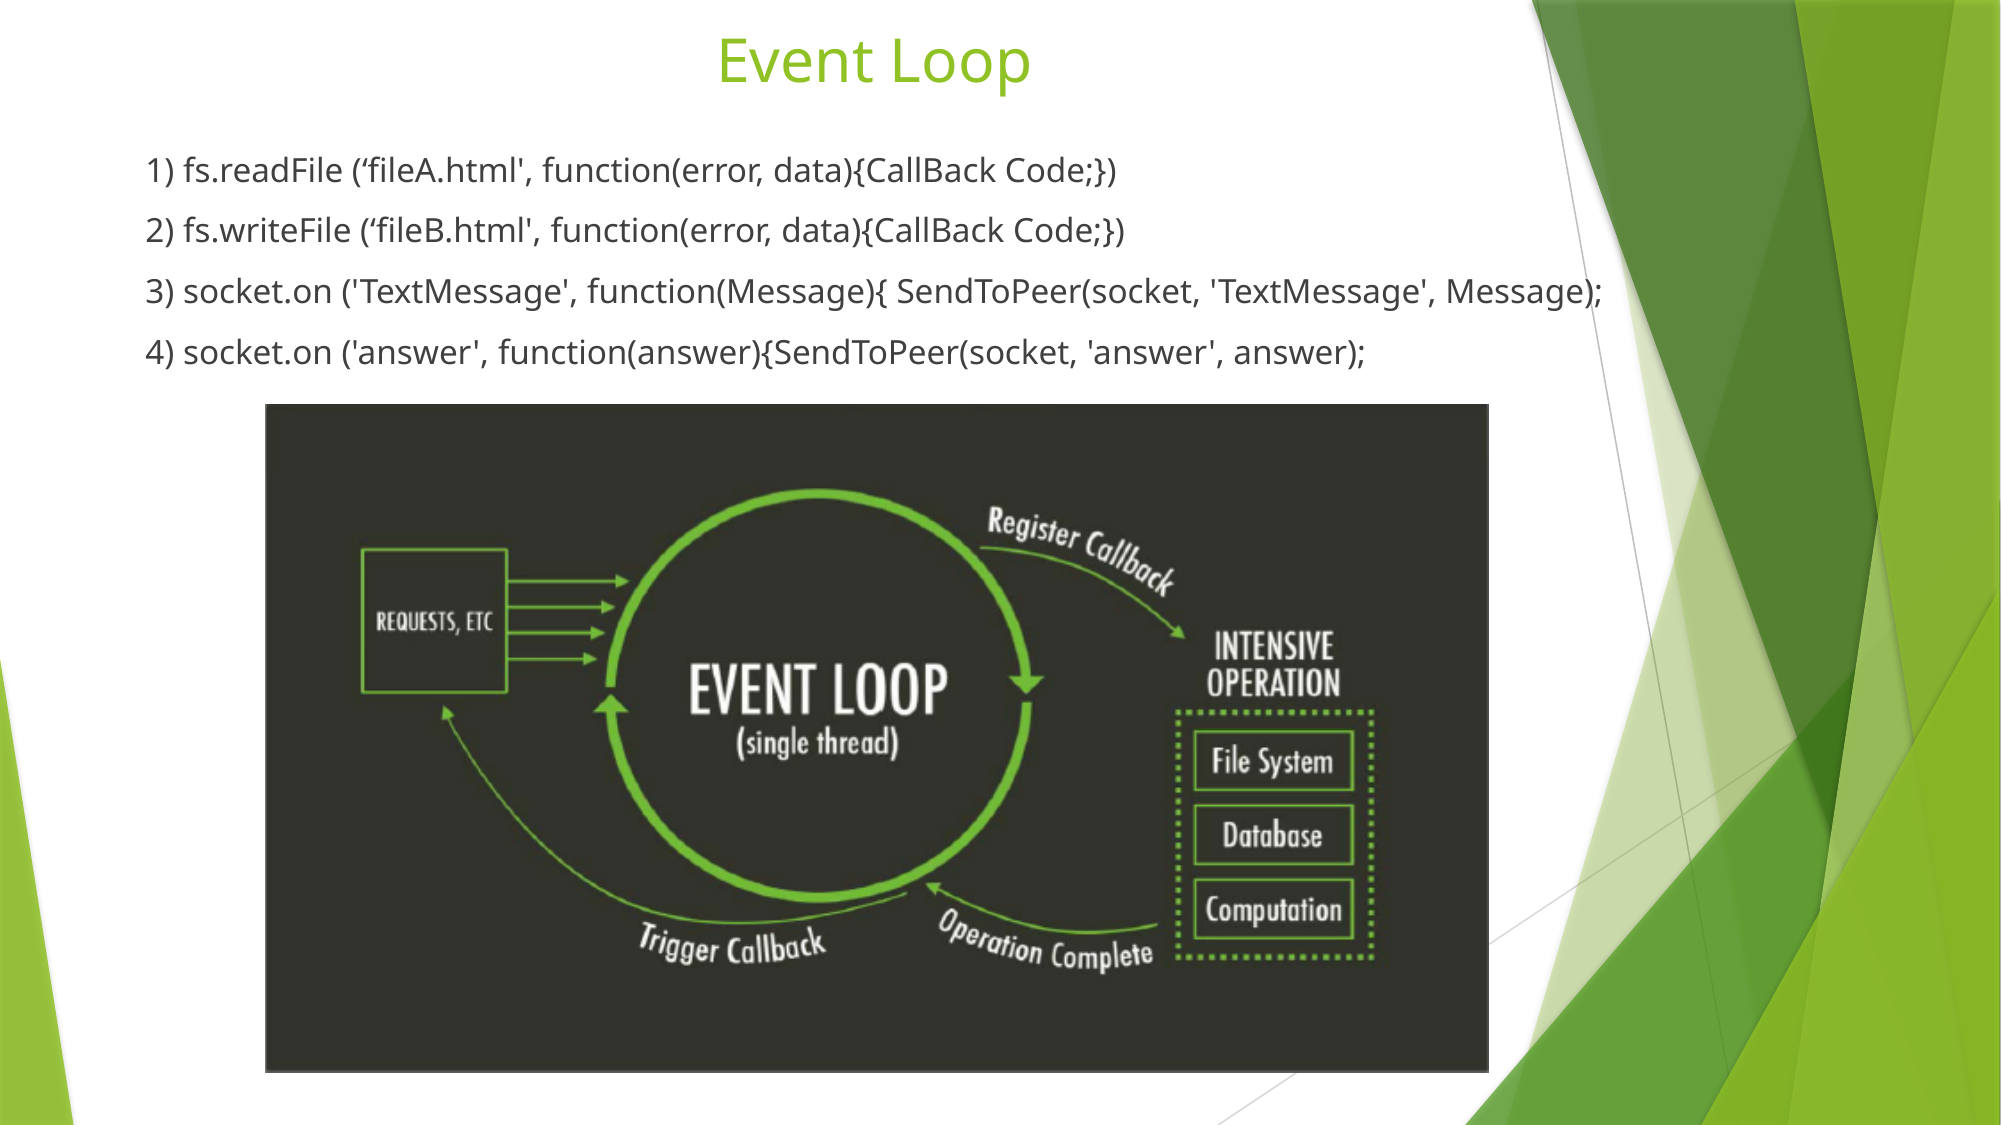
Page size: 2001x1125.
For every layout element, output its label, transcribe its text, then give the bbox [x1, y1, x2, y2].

list 1) fs.readFile (‘fileA.html', function(error, data){CallBack Code;}) 2) fs.writeFile (‘fileB.html', function(error, data){CallBack Code;}) 3) socket.on ('TextMessage', function(Message){ SendToPeer(socket, 'TextMessage', Message); 4) socket.on ('answer', function(answer){SendToPeer(socket, 'answer', answer); [130, 141, 1863, 1094]
picture [264, 403, 1490, 1074]
title Event Loop [701, 14, 1147, 102]
